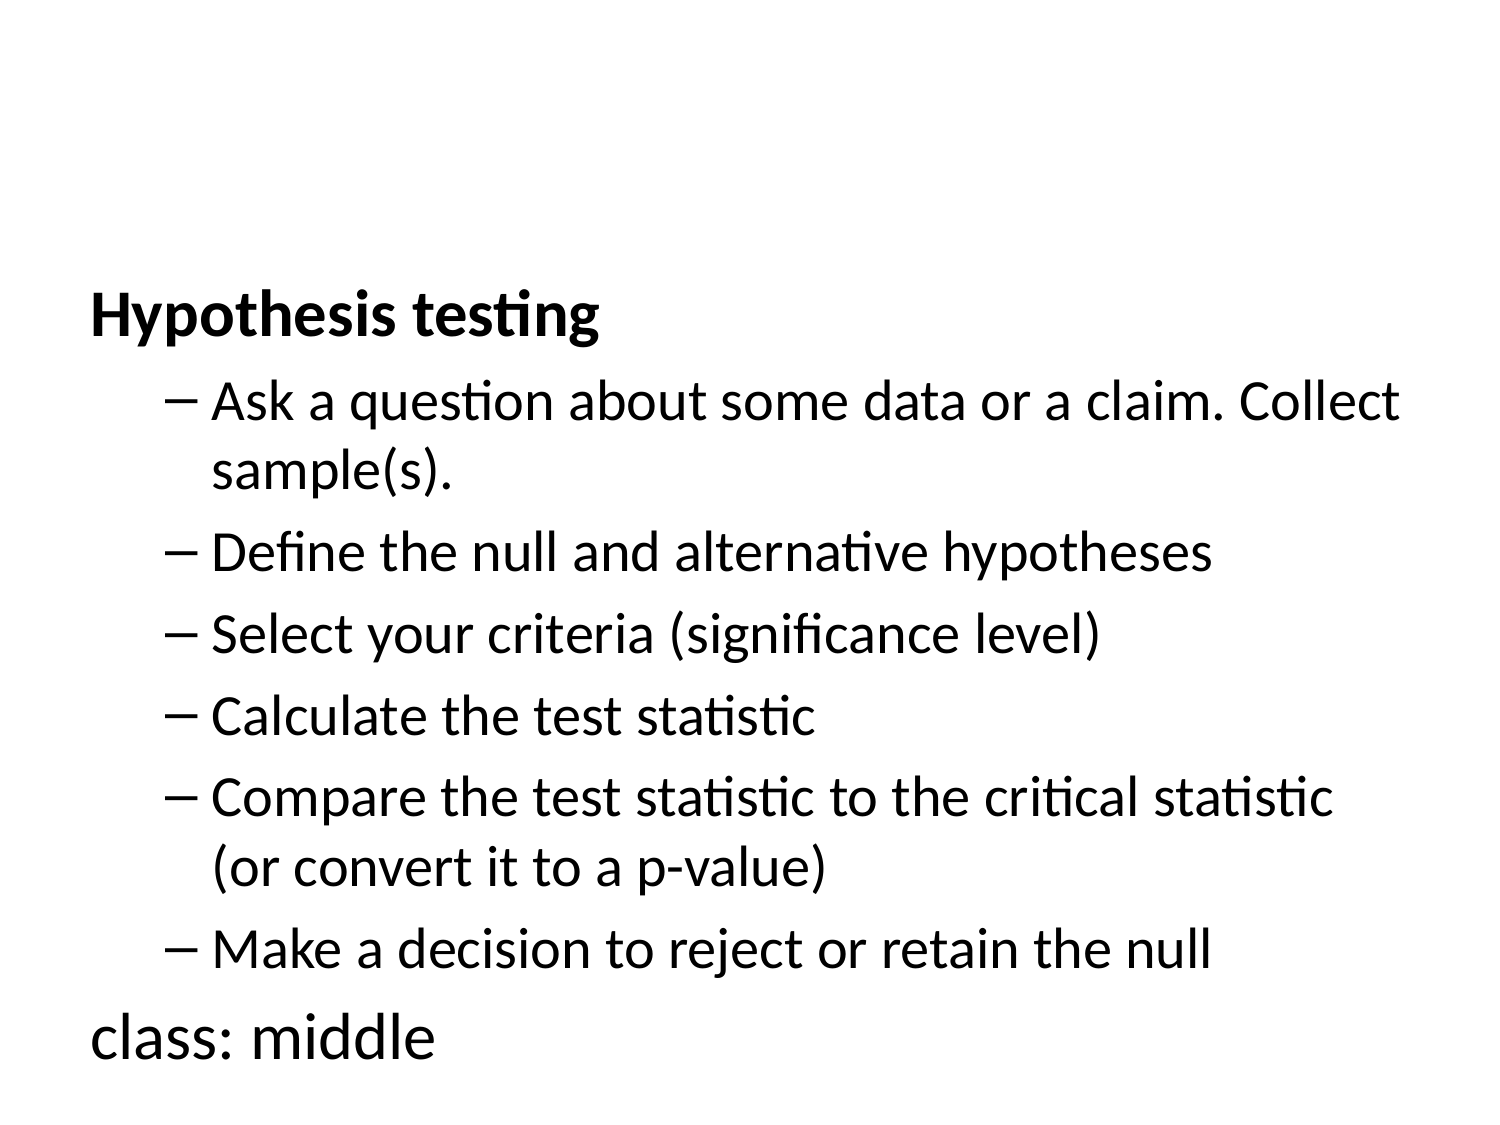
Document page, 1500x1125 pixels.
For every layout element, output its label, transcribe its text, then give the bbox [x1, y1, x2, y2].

list Hypothesis testing Ask a question about some data or a claim. Collect sample(s). Define the null and alternative hypotheses Select your criteria (significance level) Calculate the test statistic Compare the test statistic to the critical statistic (or convert it to a p-value) Make a decision to reject or retain the null class: middle Data analysis needs: .pull-left[ Data tidying and cleaning Data Exploration Data visualization Defining research questions ] .pull-right[ Produce statistical models Interpret outcomes Express uncertainty Communicate ] [75, 262, 1425, 1005]
